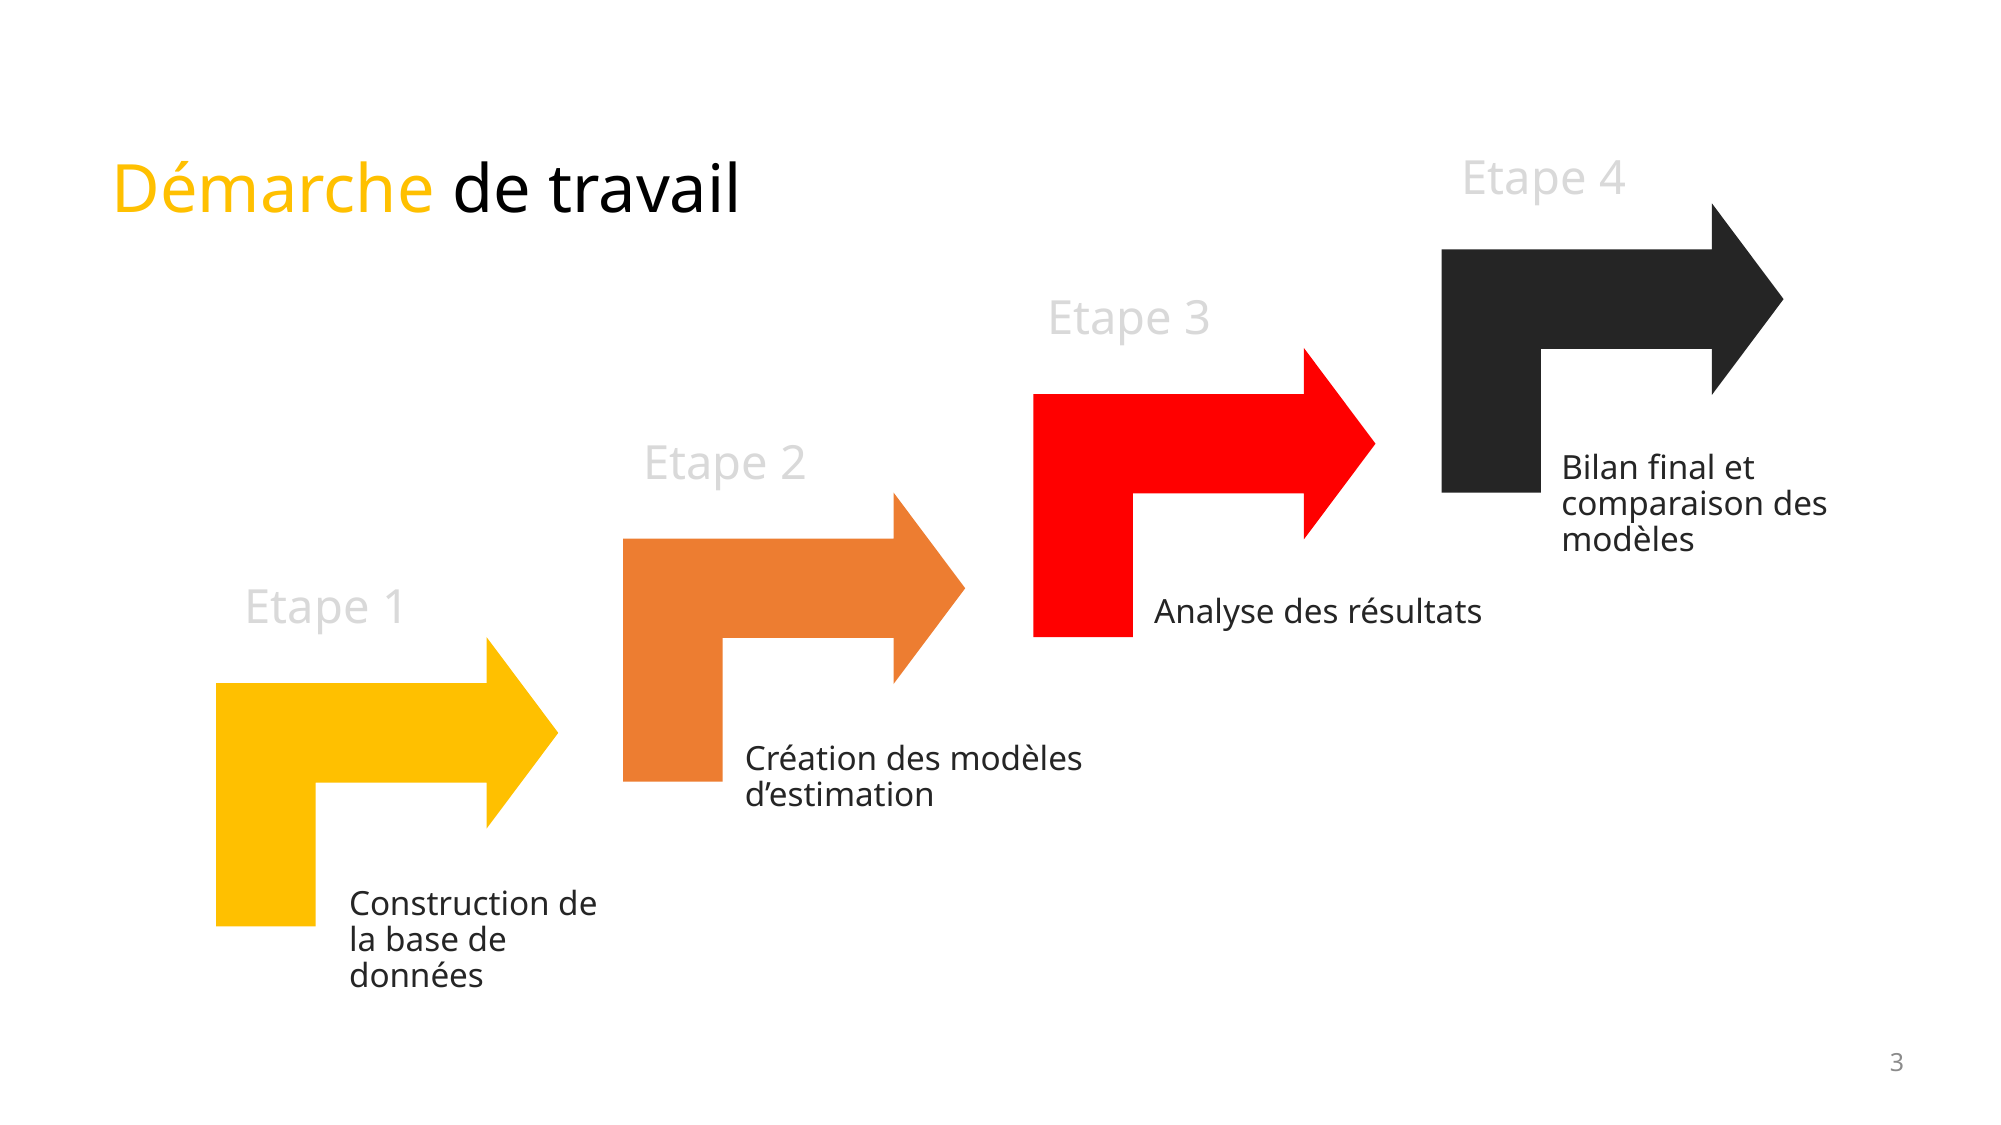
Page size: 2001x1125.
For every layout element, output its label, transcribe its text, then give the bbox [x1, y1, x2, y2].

list Etape 2 [623, 418, 978, 493]
list Etape 4 [1441, 133, 1797, 208]
text_box [216, 637, 559, 927]
text_box [1441, 208, 1784, 493]
list Construction de la base de données [329, 866, 624, 987]
text_box [623, 493, 966, 782]
list Analyse des résultats [1134, 574, 1518, 814]
title Démarche de travail [91, 138, 831, 248]
list Création des modèles d’estimation [724, 721, 1108, 961]
list Bilan final et comparaison des modèles [1541, 431, 1925, 575]
text_box [1033, 348, 1376, 638]
list Etape 1 [224, 562, 580, 637]
slide_number 3 [1869, 1019, 1990, 1106]
list Etape 3 [1027, 274, 1382, 348]
